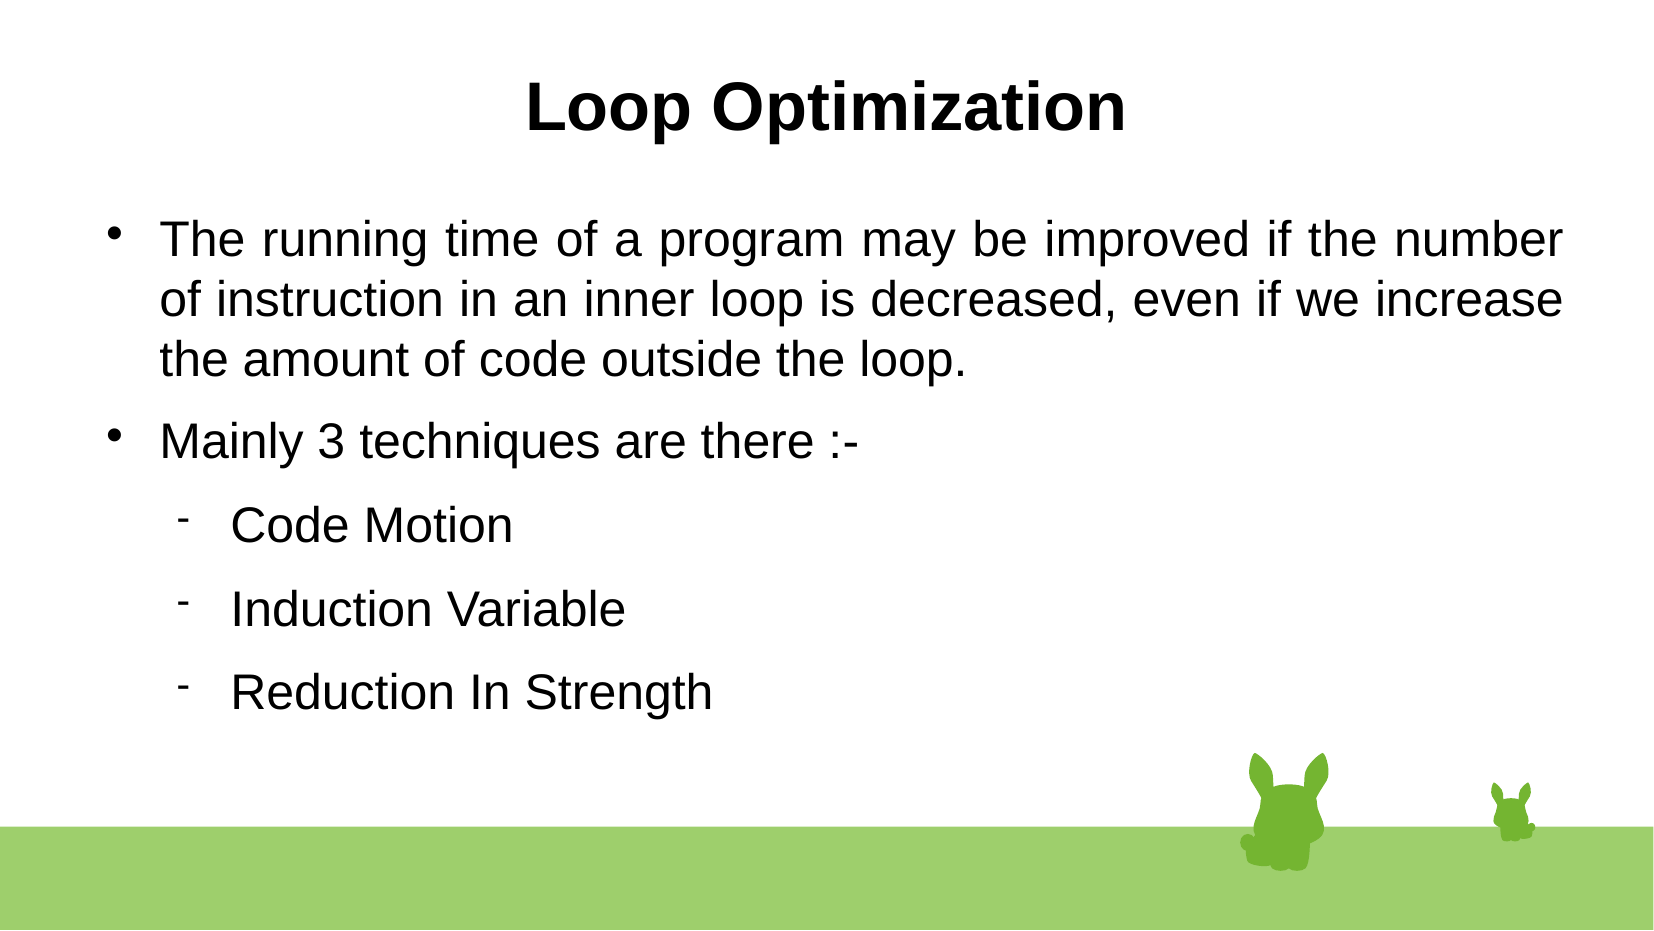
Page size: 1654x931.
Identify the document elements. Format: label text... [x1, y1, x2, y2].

list The running time of a program may be improved if the number of instruction in an inner loop is decreased, even if we increase the amount of code outside the loop. Mainly 3 techniques are there :- Code Motion Induction Variable Reduction In Strength [88, 206, 1565, 739]
title Loop Optimization [88, 29, 1565, 177]
